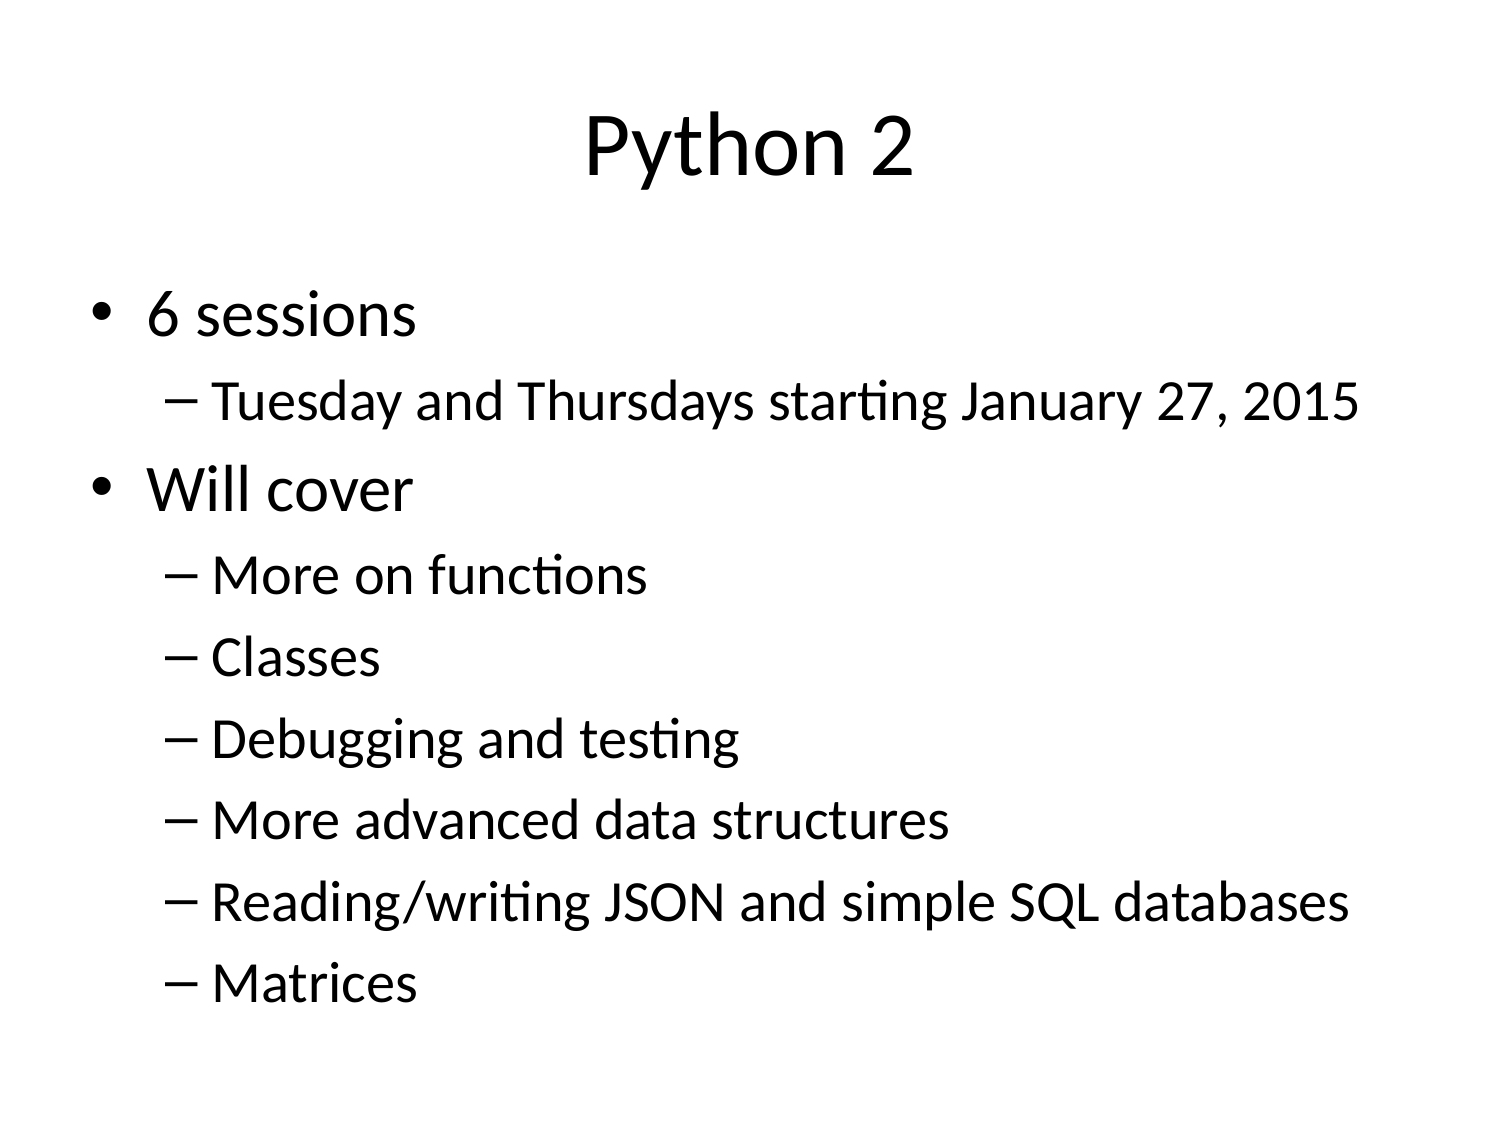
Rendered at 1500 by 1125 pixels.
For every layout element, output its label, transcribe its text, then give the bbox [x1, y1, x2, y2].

title Python 2 [75, 45, 1425, 233]
list 6 sessions Tuesday and Thursdays starting January 27, 2015 Will cover More on functions Classes Debugging and testing More advanced data structures Reading/writing JSON and simple SQL databases Matrices [75, 262, 1475, 1100]
